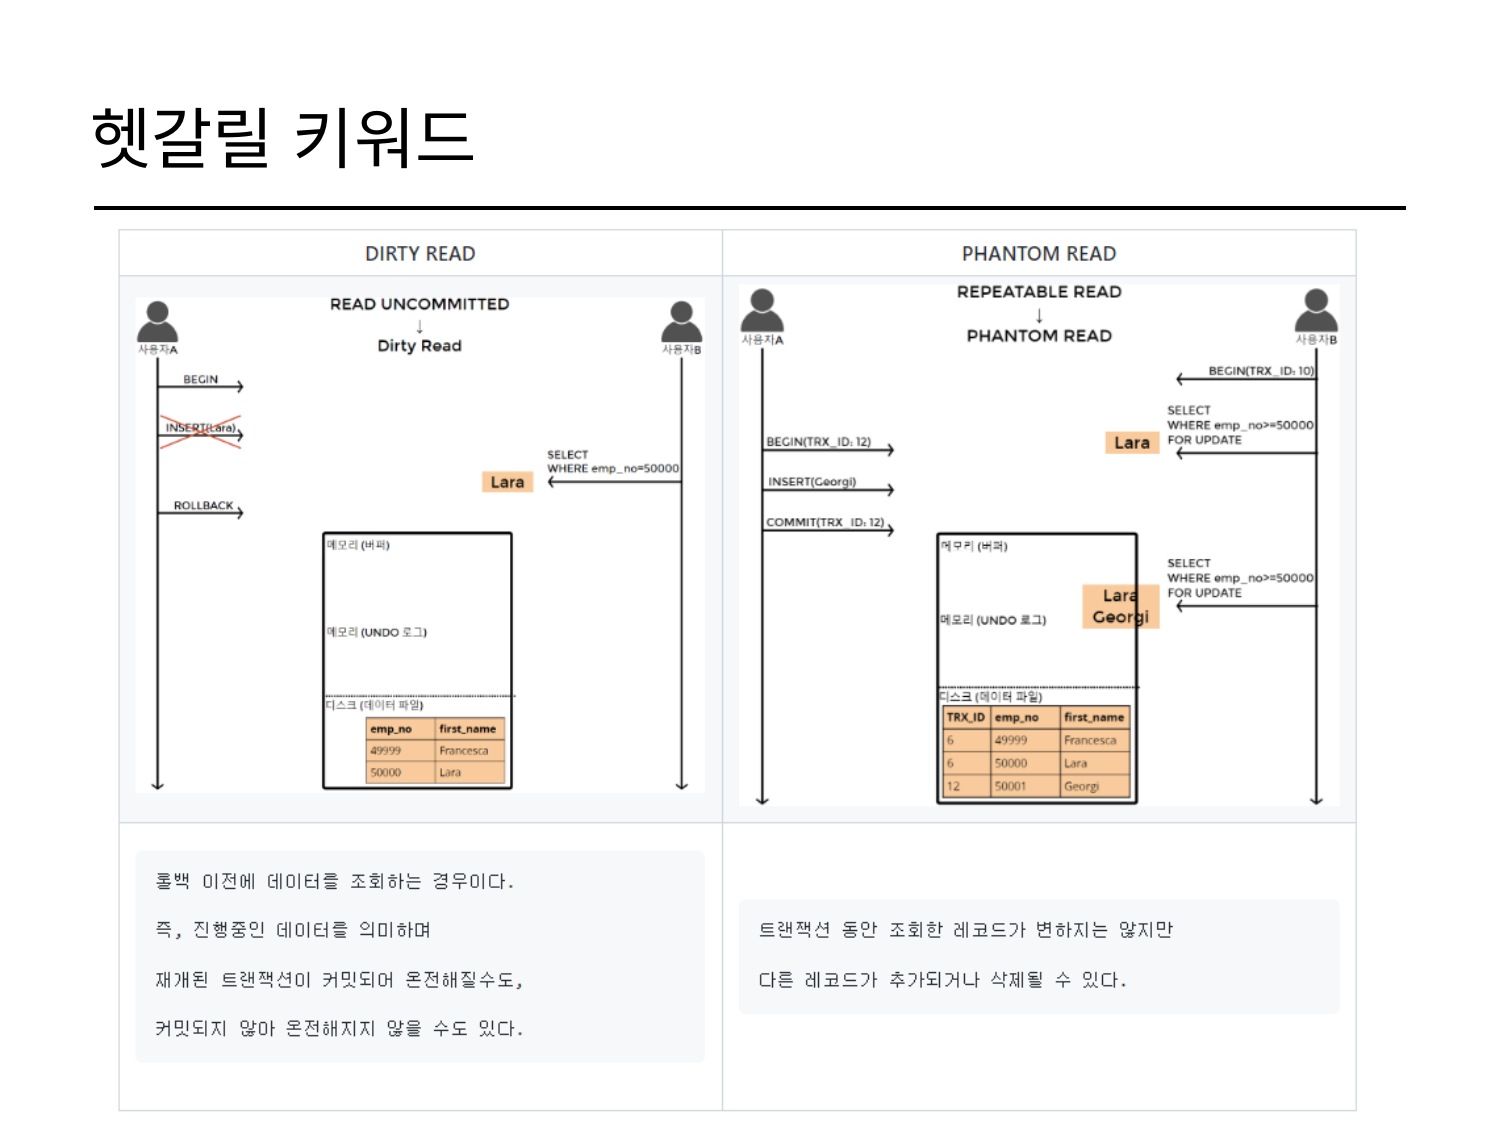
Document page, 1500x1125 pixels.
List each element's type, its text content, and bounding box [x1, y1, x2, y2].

picture [112, 224, 1361, 1118]
title 헷갈릴 키워드 [75, 31, 1425, 244]
